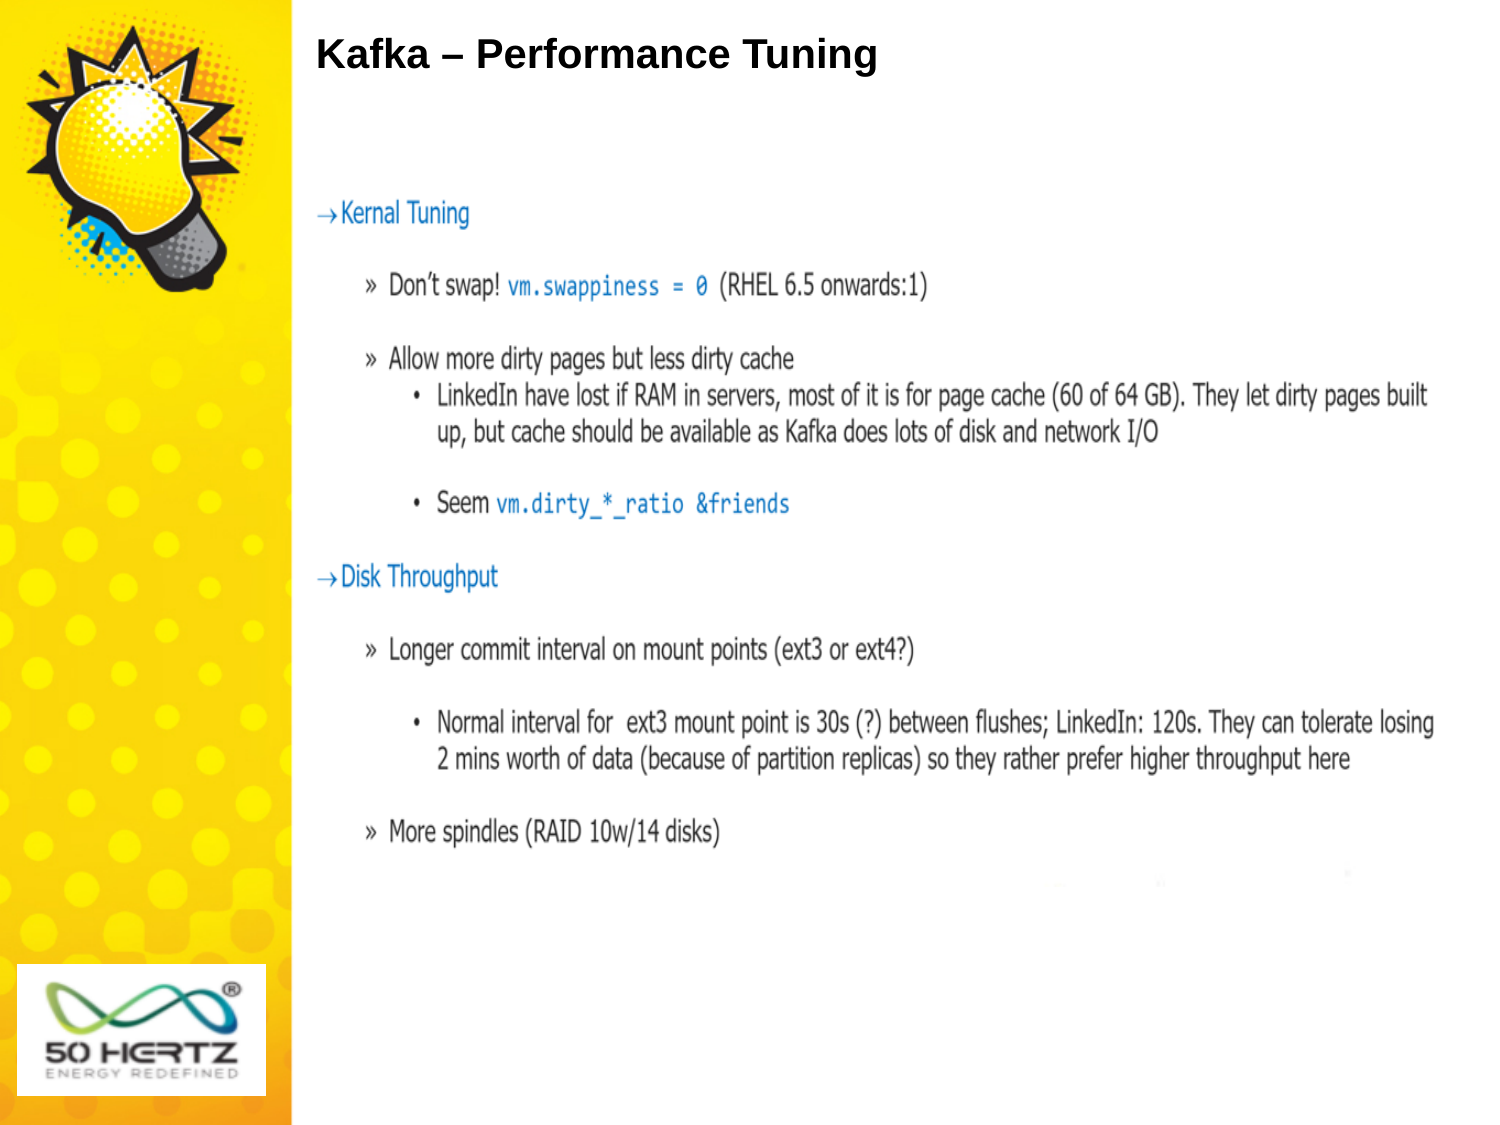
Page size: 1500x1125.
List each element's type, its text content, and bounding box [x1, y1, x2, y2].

picture [0, 0, 1500, 1125]
text_box Kafka – Performance Tuning [301, 19, 1341, 84]
